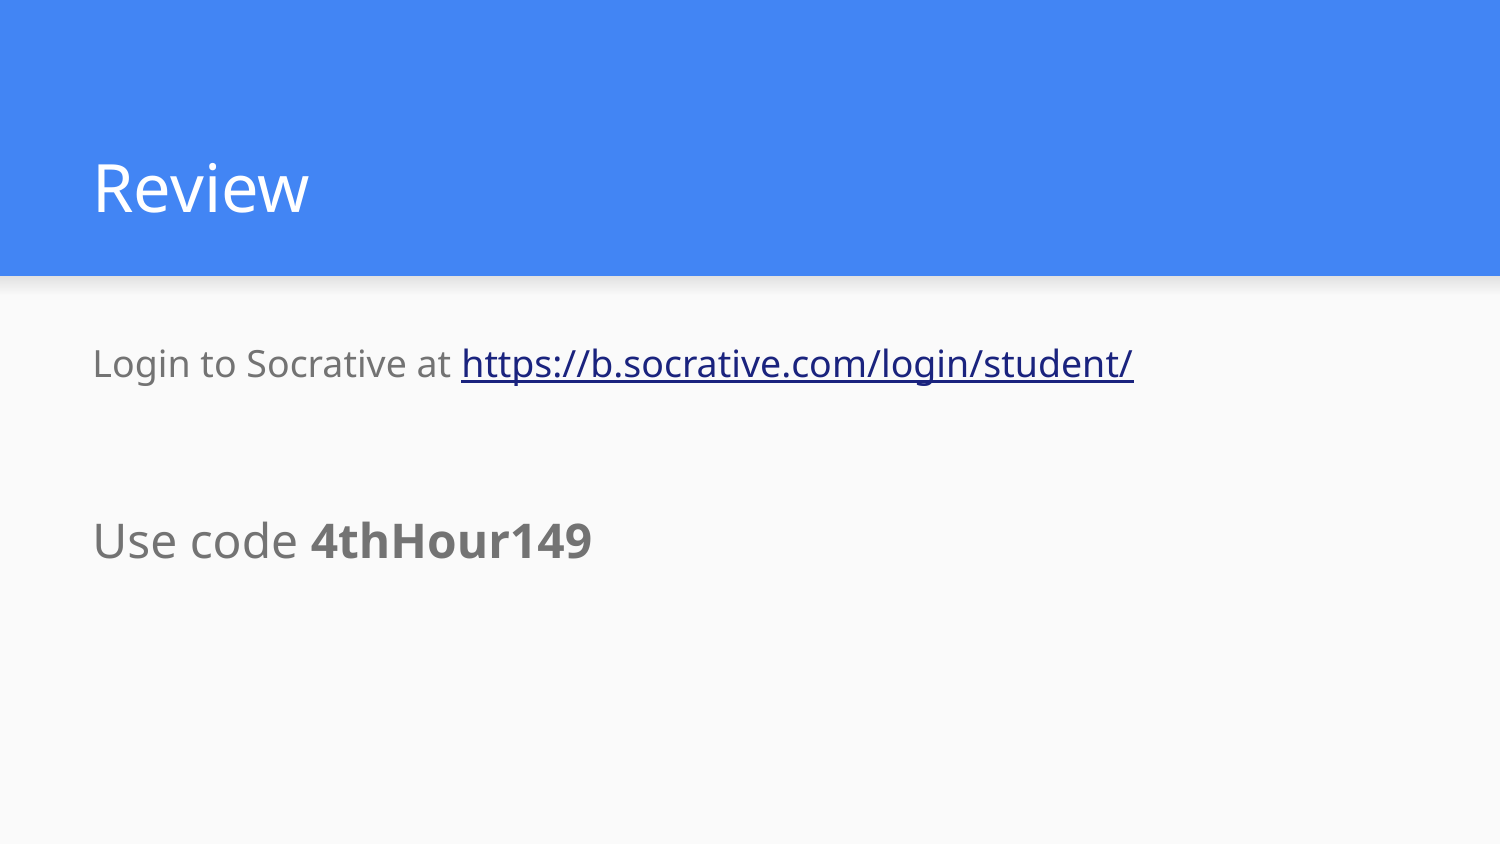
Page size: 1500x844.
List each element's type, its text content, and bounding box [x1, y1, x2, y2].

title Review [77, 121, 1427, 248]
list Login to Socrative at https://b.socrative.com/login/student/ Use code 4thHour149 [77, 314, 1427, 760]
